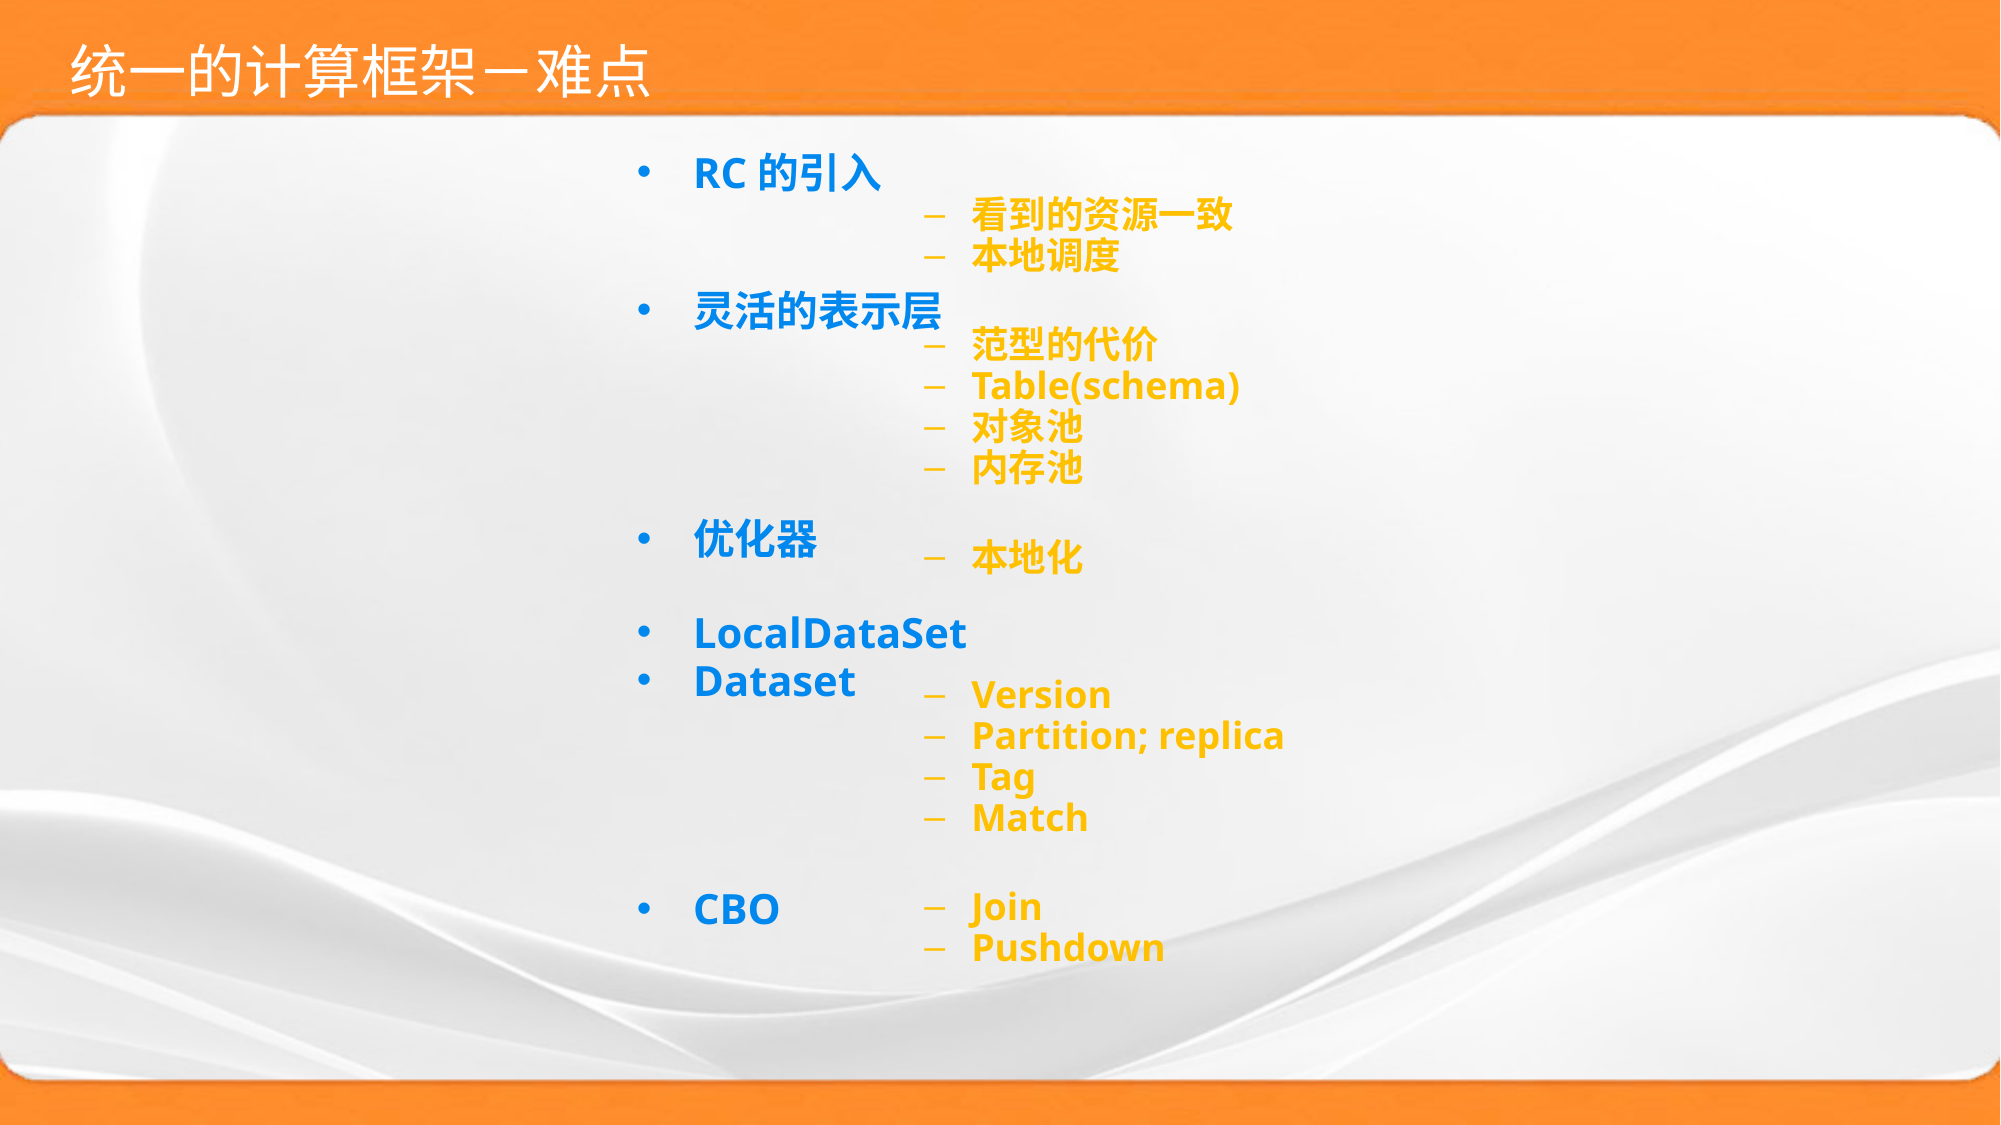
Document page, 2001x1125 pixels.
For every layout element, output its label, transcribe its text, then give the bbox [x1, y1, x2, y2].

text_box RC的引入 灵活的表示层 优化器 LocalDataSet Dataset CBO [622, 148, 1142, 1043]
picture [0, 0, 2001, 1125]
title 统一的计算框架－难点 [54, 23, 1788, 117]
text_box 看到的资源一致 本地调度 范型的代价 Table(schema) 对象池 内存池 本地化 Version Partition; replica Tag Match Join Pushdown [834, 137, 1355, 1031]
